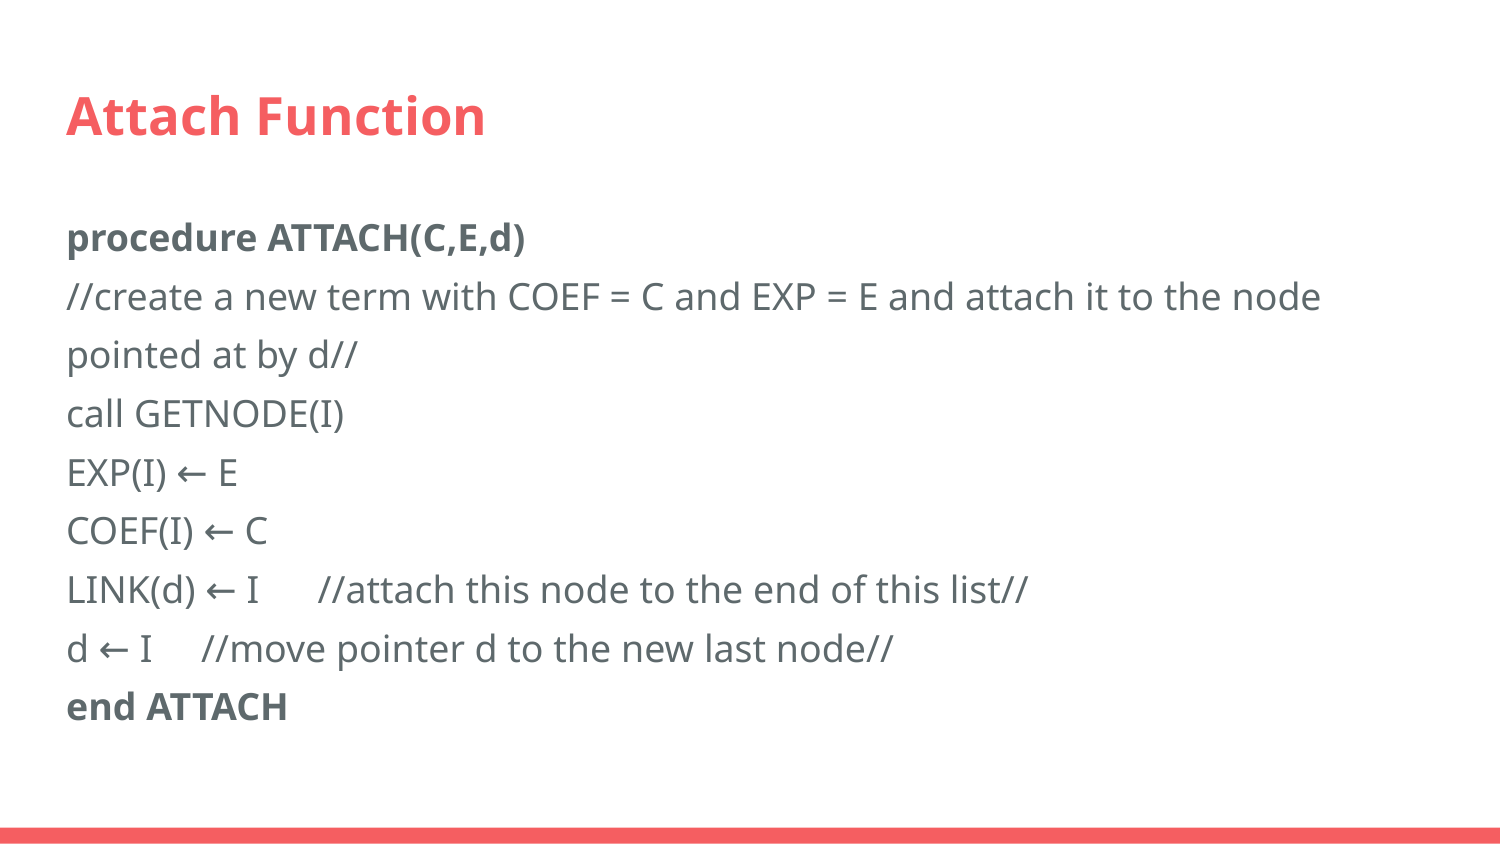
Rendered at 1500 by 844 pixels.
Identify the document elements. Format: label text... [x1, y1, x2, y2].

list procedure ATTACH(C,E,d) //create a new term with COEF = C and EXP = E and attach it to the node pointed at by d// call GETNODE(I) EXP(I) ← E COEF(I) ← C LINK(d) ← I //attach this node to the end of this list// d ← I //move pointer d to the new last node// end ATTACH [51, 189, 1449, 750]
title Attach Function [51, 64, 1449, 167]
